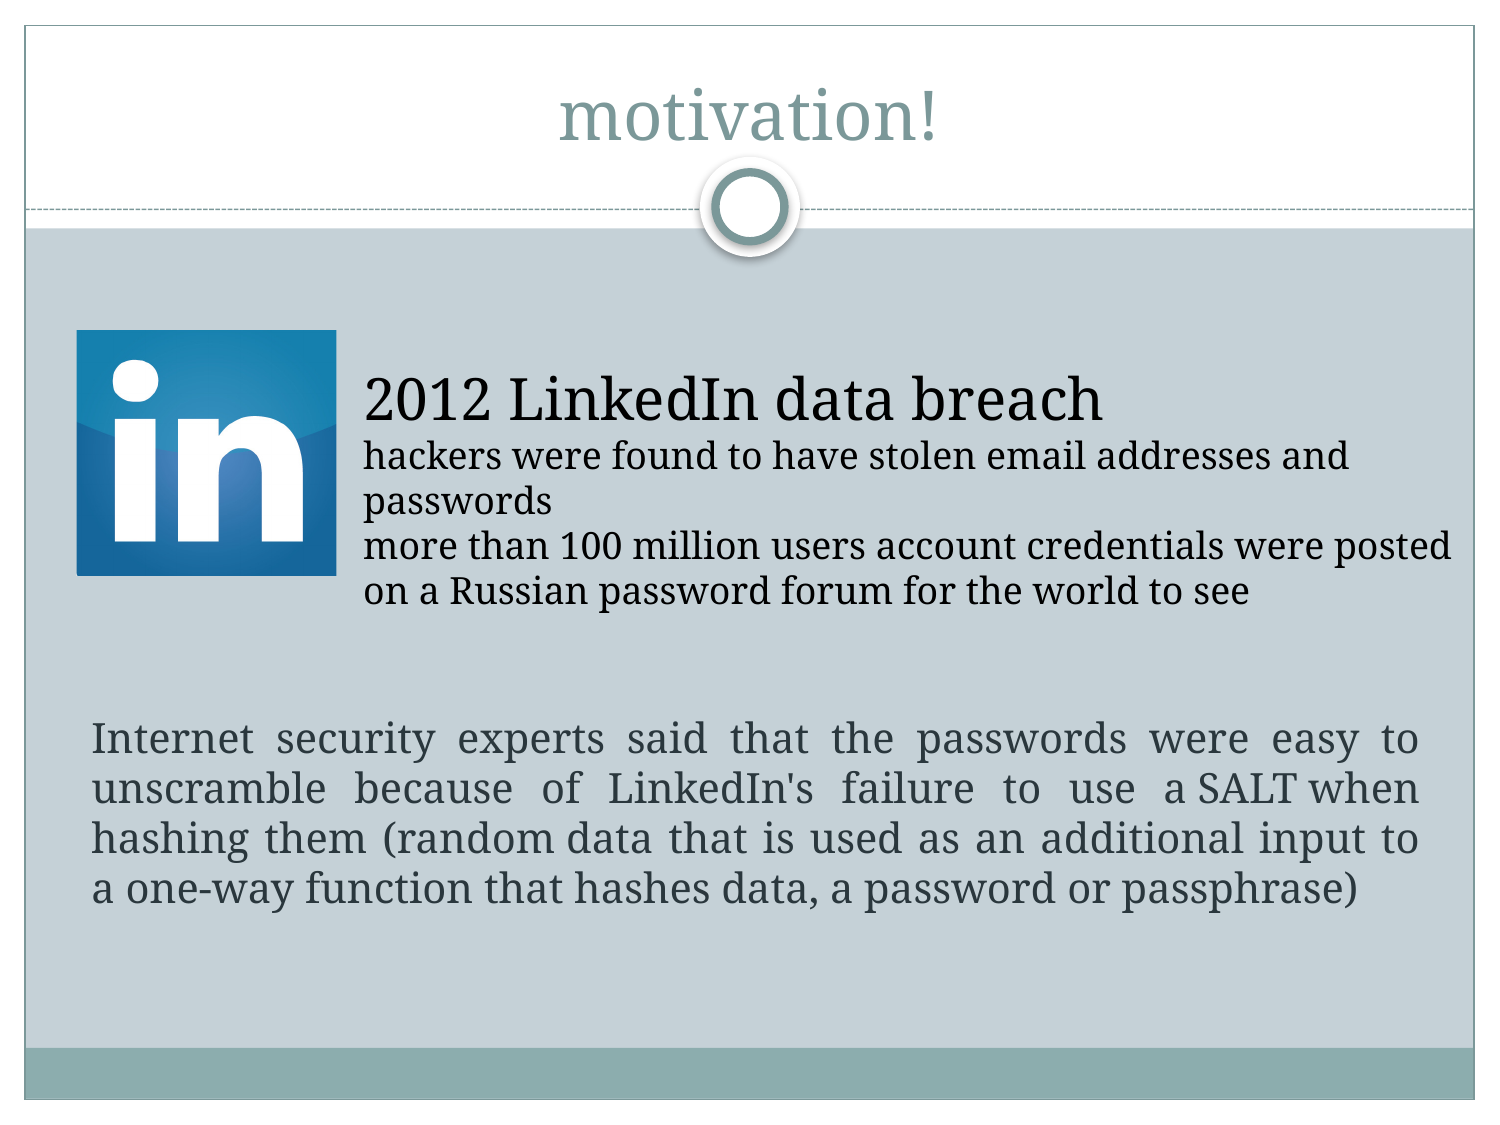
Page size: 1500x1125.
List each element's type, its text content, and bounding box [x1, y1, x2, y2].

text_box Internet security experts said that the passwords were easy to unscramble because of LinkedIn's failure to use a SALT when hashing them (random data that is used as an additional input to a one-way function that hashes data, a password or passphrase) [76, 704, 1435, 919]
picture [76, 330, 337, 576]
title motivation! [49, 37, 1450, 162]
text_box 2012 LinkedIn data breach hackers were found to have stolen email addresses and passwords more than 100 million users account credentials were posted on a Russian password forum for the world to see [348, 354, 1471, 620]
